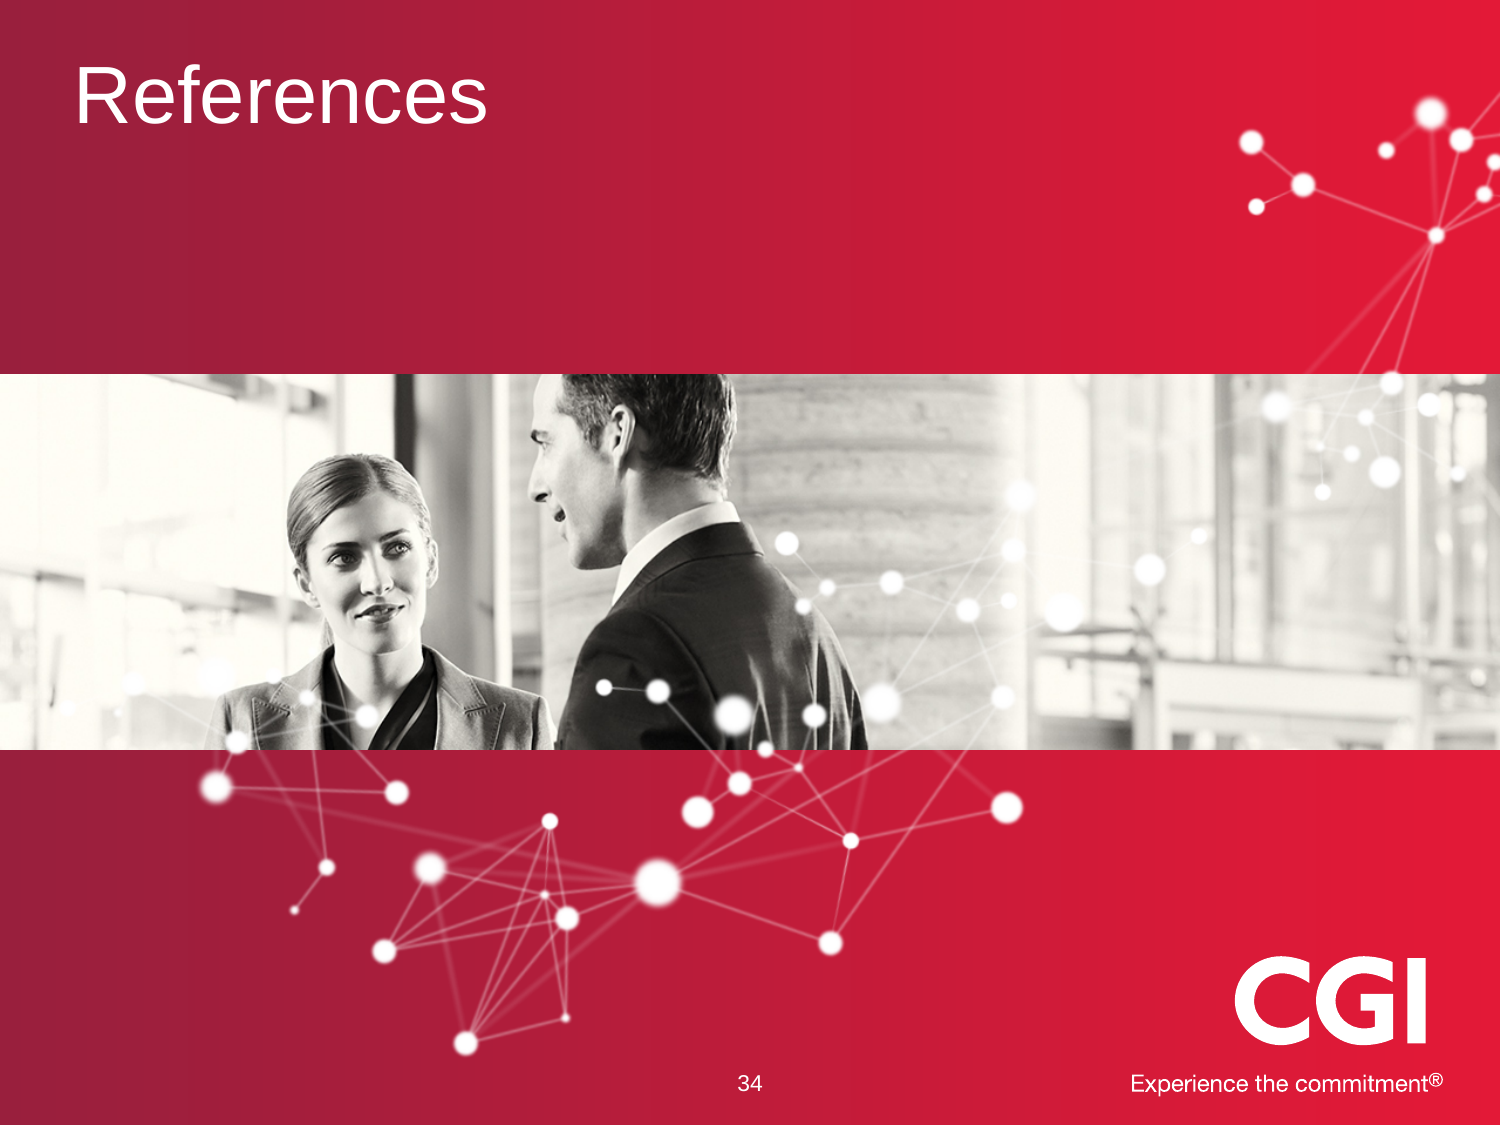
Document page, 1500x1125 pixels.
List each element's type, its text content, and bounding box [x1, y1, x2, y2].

slide_number 34 [686, 1068, 814, 1109]
title References [73, 41, 1428, 141]
picture [0, 0, 1500, 1125]
